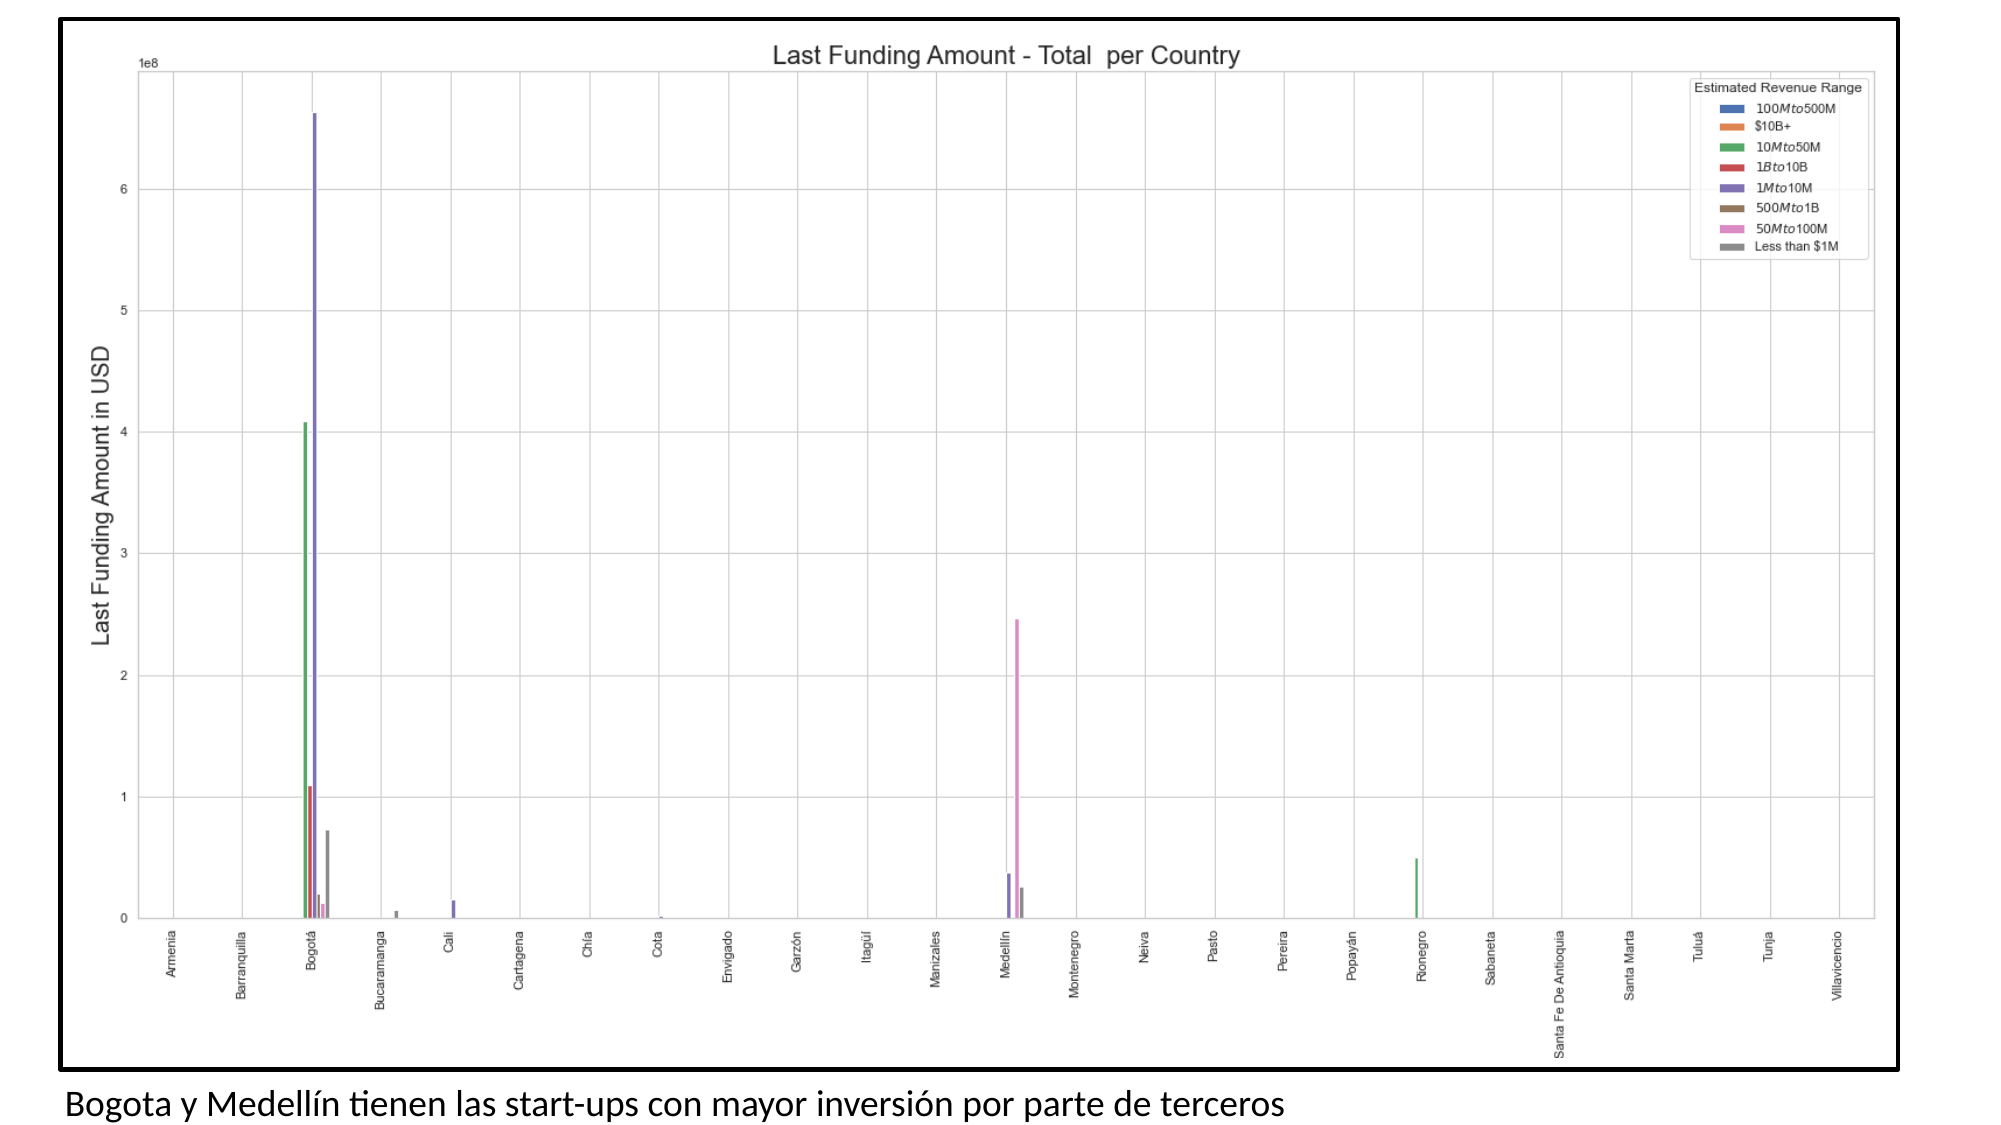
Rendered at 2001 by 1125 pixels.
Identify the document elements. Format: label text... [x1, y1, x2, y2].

picture [62, 21, 1897, 1068]
text_box Bogota y Medellín tienen las start-ups con mayor inversión por parte de terceros [49, 1071, 1302, 1125]
